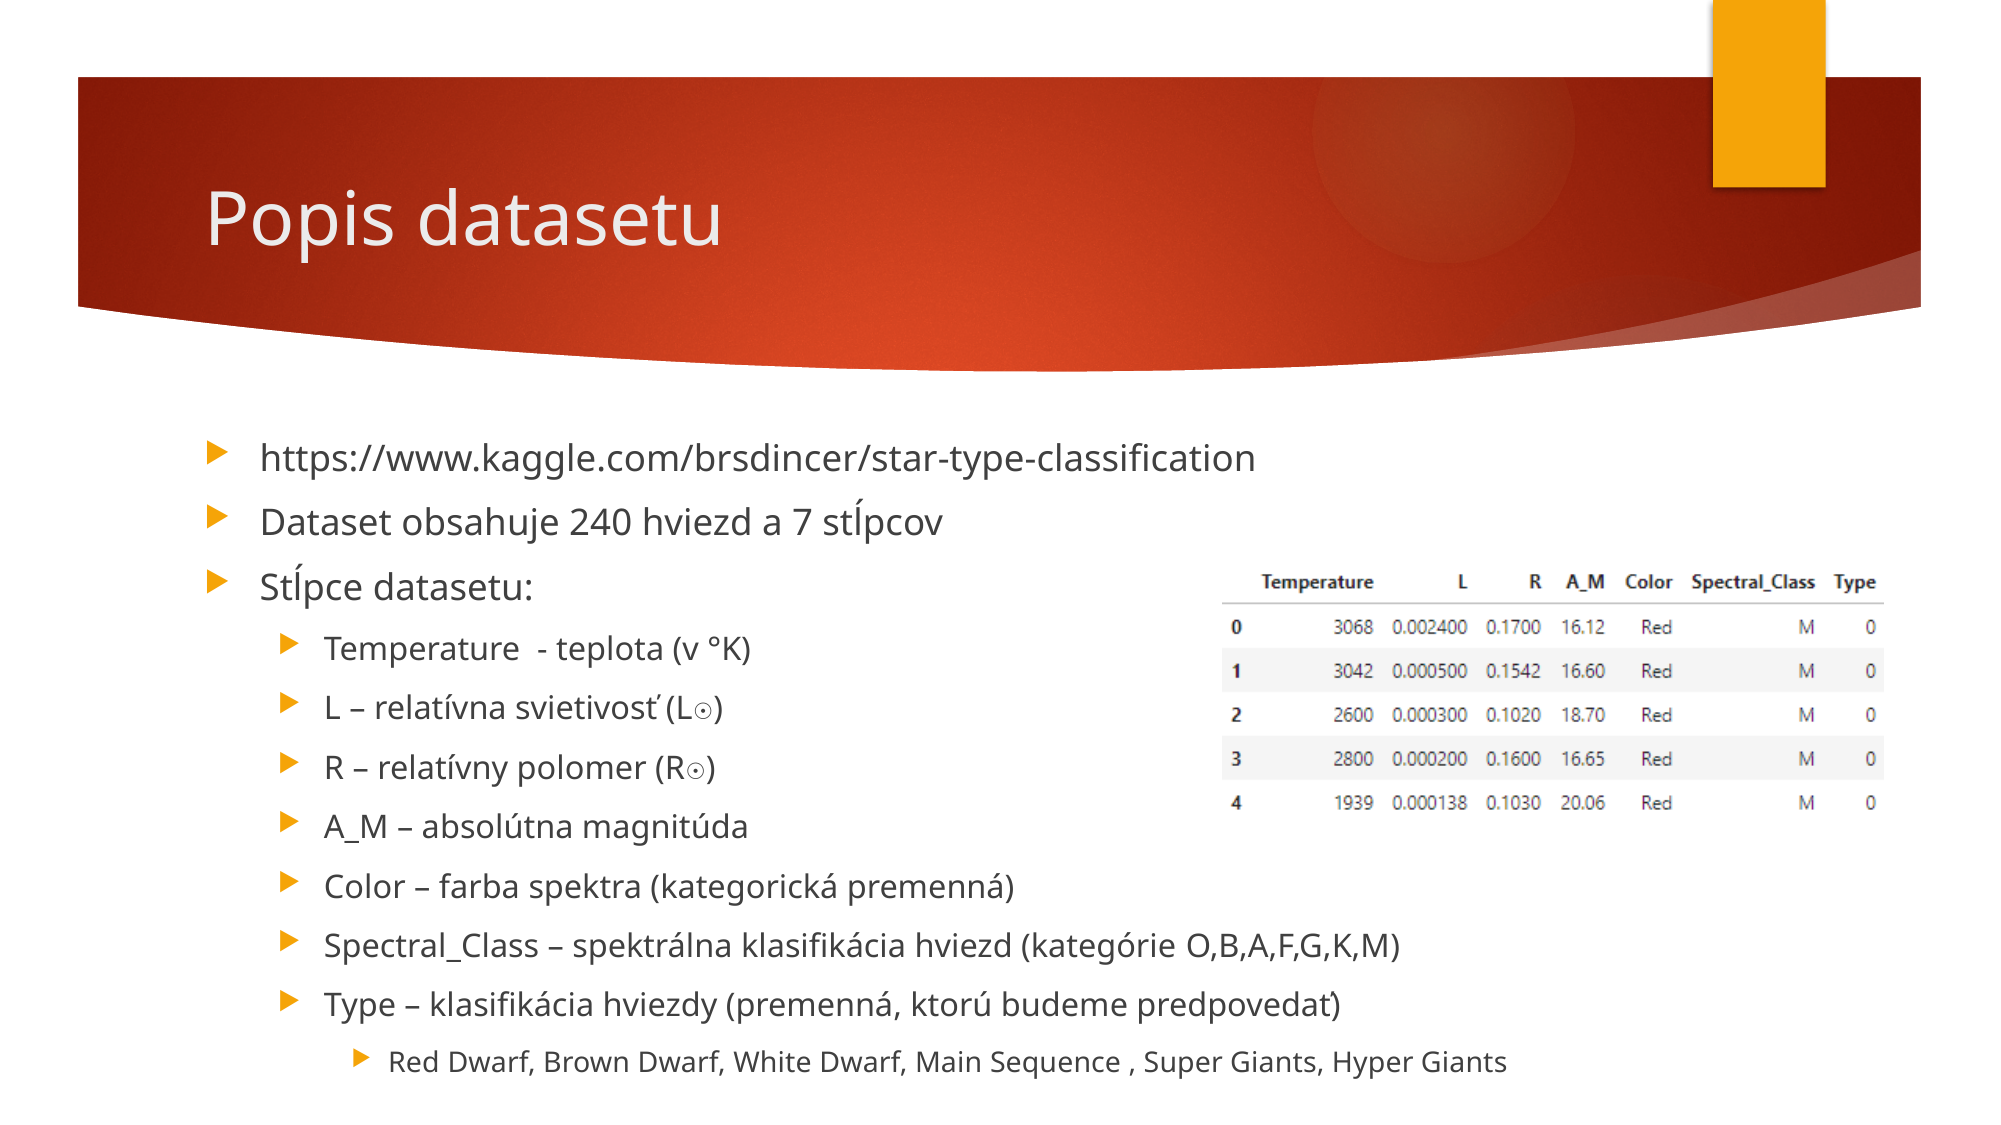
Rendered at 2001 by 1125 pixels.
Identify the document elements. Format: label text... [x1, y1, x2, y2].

list https://www.kaggle.com/brsdincer/star-type-classification Dataset obsahuje 240 hviezd a 7 stĺpcov Stĺpce datasetu: Temperature - teplota (v °K) L – relatívna svietivosť (L☉) R – relatívny polomer (R☉) A_M – absolútna magnitúda Color – farba spektra (kategorická premenná) Spectral_Class – spektrálna klasifikácia hviezd (kategórie O,B,A,F,G,K,M) Type – klasifikácia hviezdy (premenná, ktorú budeme predpovedať) Red Dwarf, Brown Dwarf, White Dwarf, Main Sequence , Super Giants, Hyper Giants [189, 427, 1627, 1091]
picture [1222, 562, 1884, 824]
title Popis datasetu [189, 155, 1627, 275]
